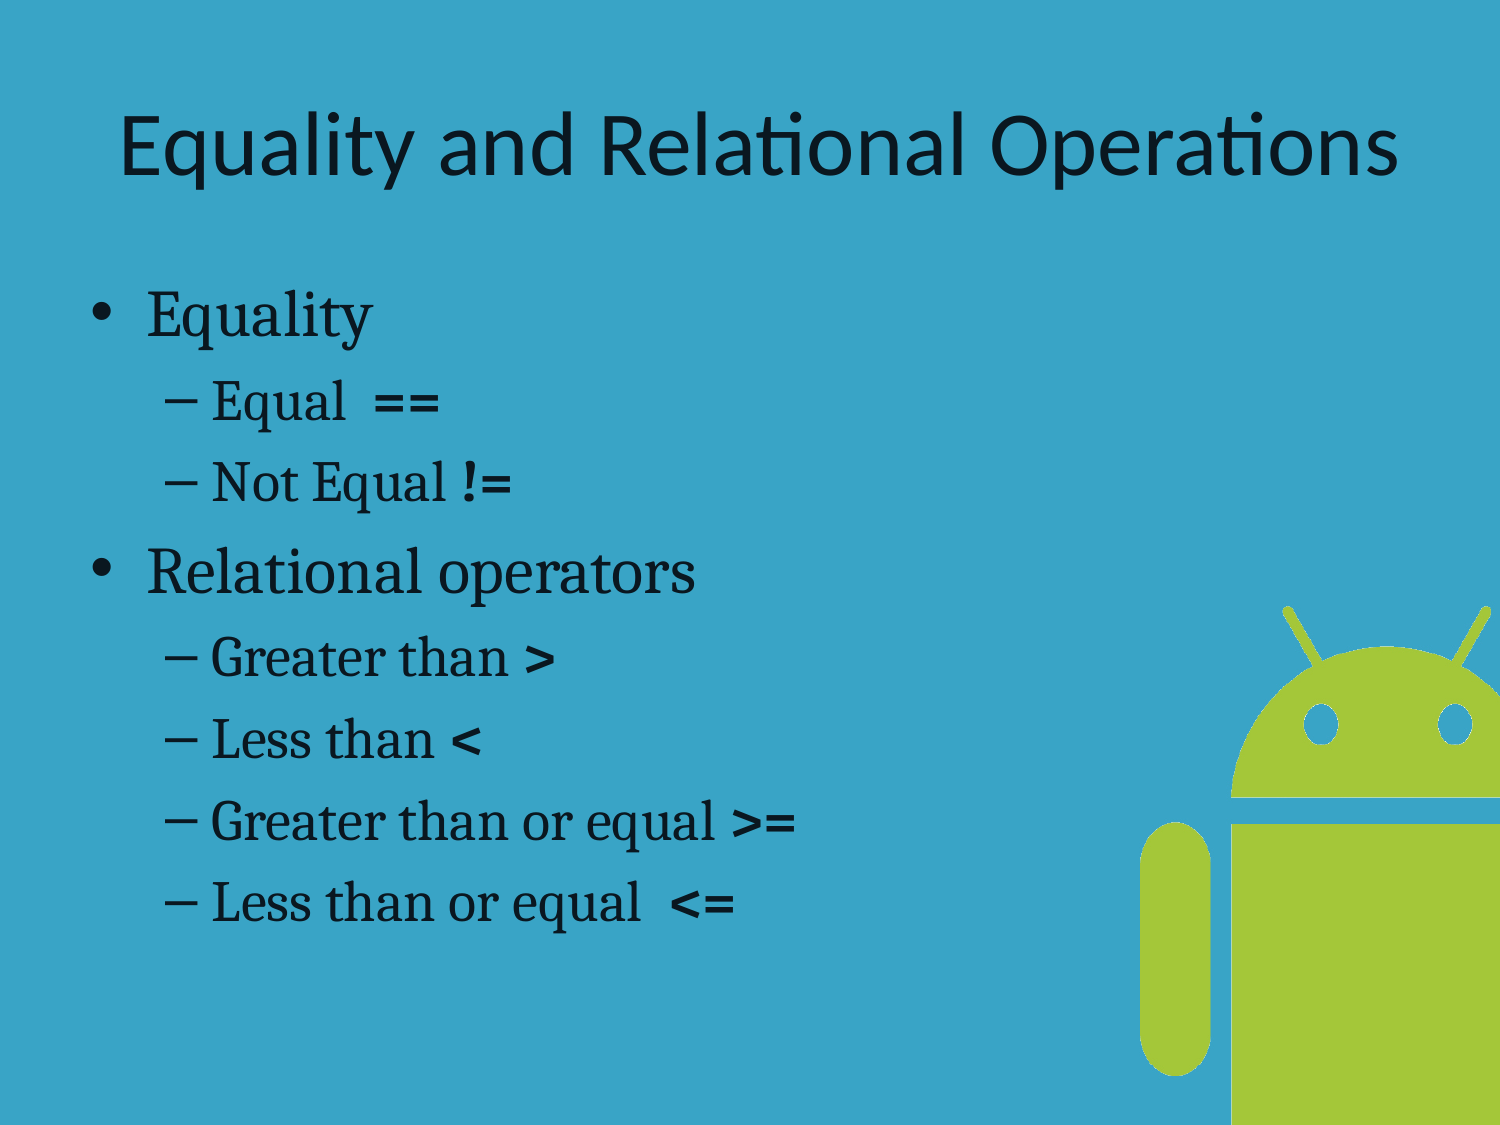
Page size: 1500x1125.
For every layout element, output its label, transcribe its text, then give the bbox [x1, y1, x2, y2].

picture [0, 0, 1500, 1125]
title Equality and Relational Operations [75, 45, 1425, 233]
list Equality Equal == Not Equal != Relational operators Greater than > Less than < Greater than or equal >= Less than or equal <= [75, 262, 1425, 1005]
